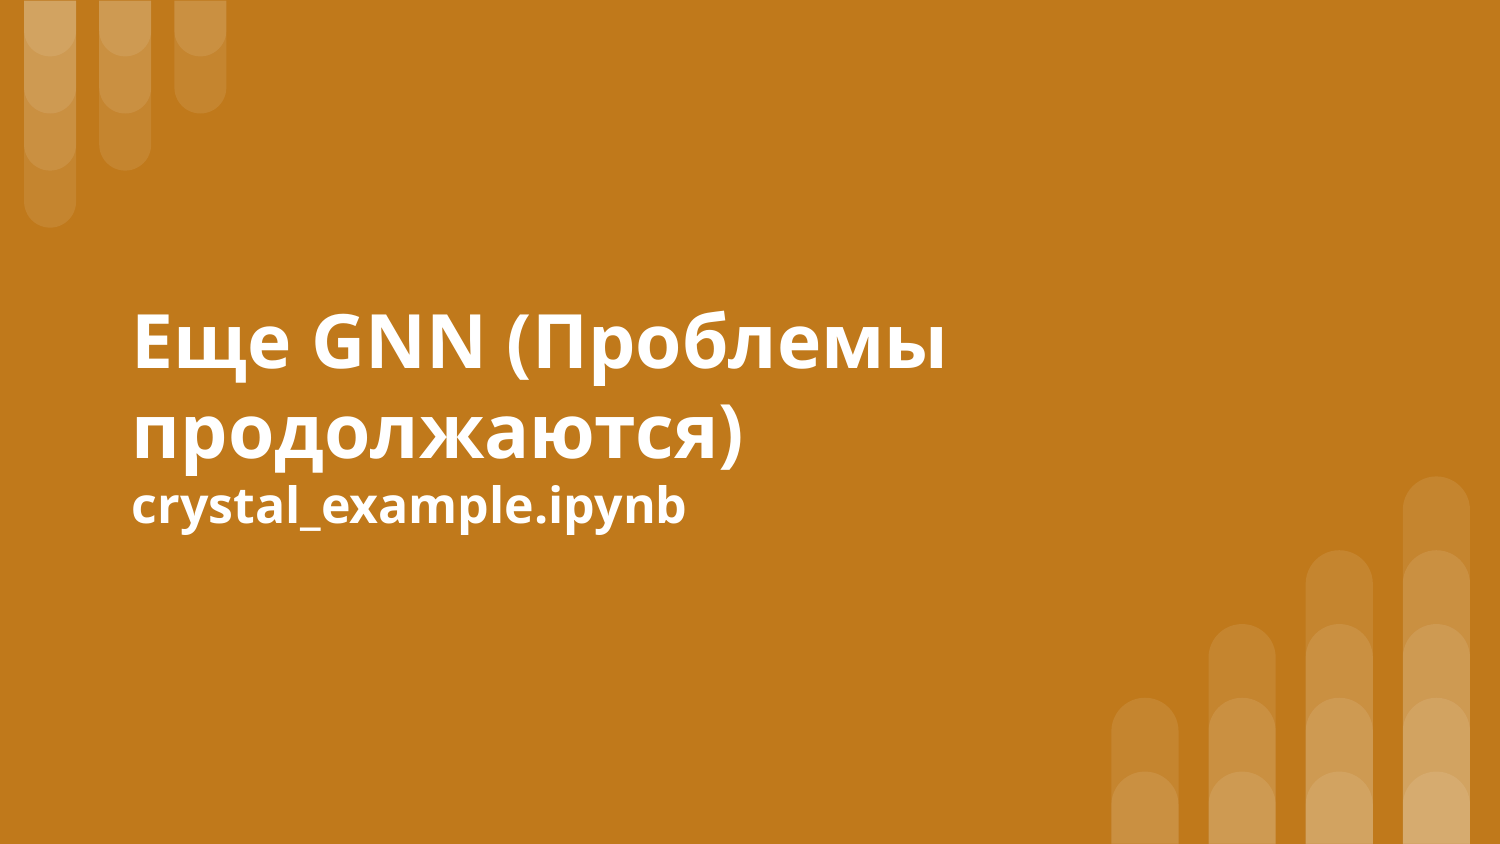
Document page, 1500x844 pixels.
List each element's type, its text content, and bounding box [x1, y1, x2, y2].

title Еще GNN (Проблемы продолжаются) crystal_example.ipynb [116, 260, 1500, 568]
